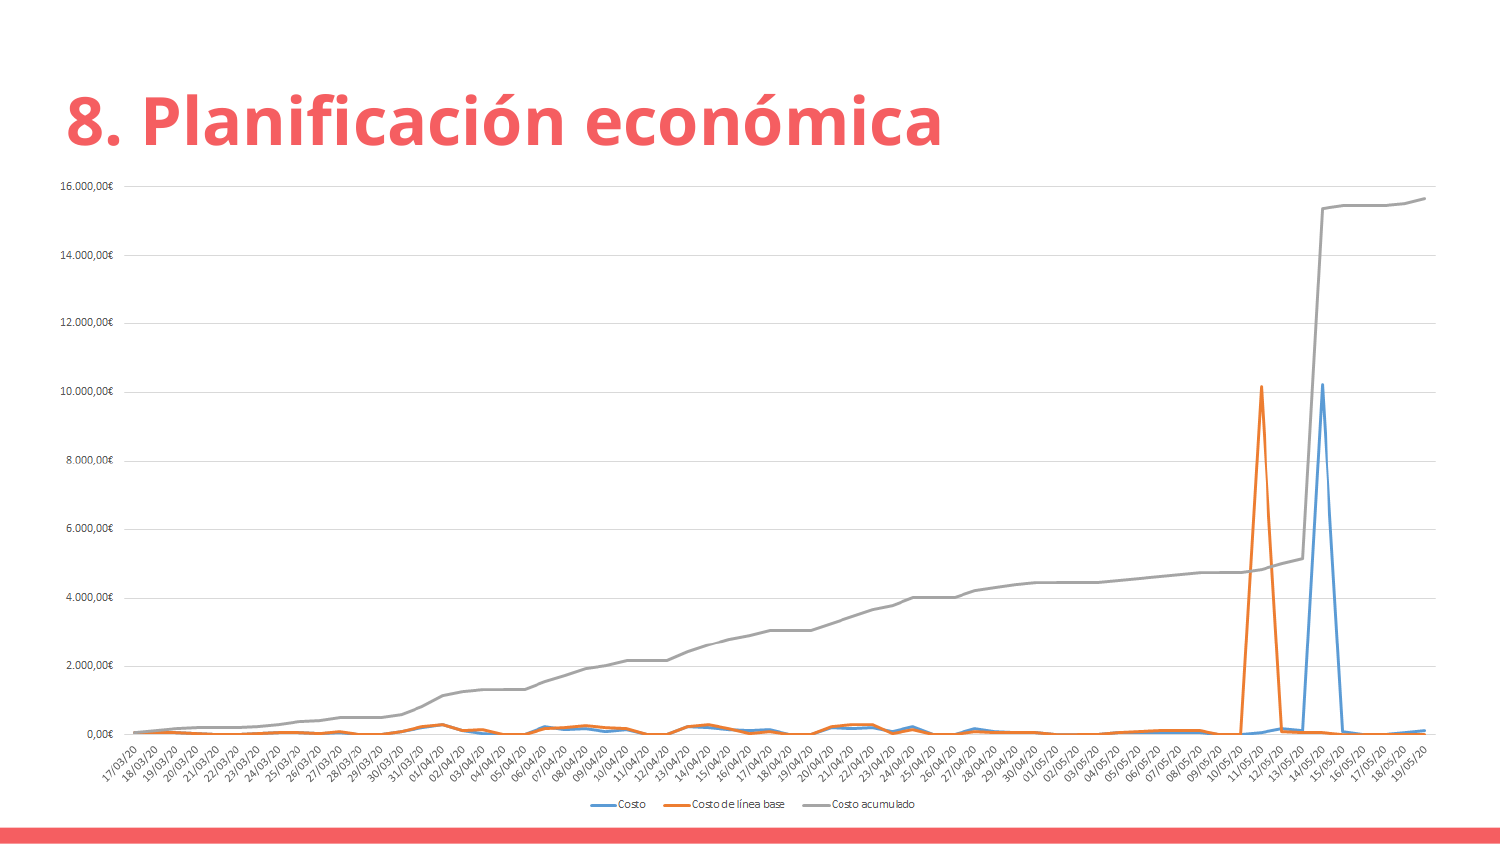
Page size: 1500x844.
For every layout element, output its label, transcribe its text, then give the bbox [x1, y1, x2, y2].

picture [57, 172, 1442, 816]
title 8. Planificación económica [51, 64, 1449, 167]
